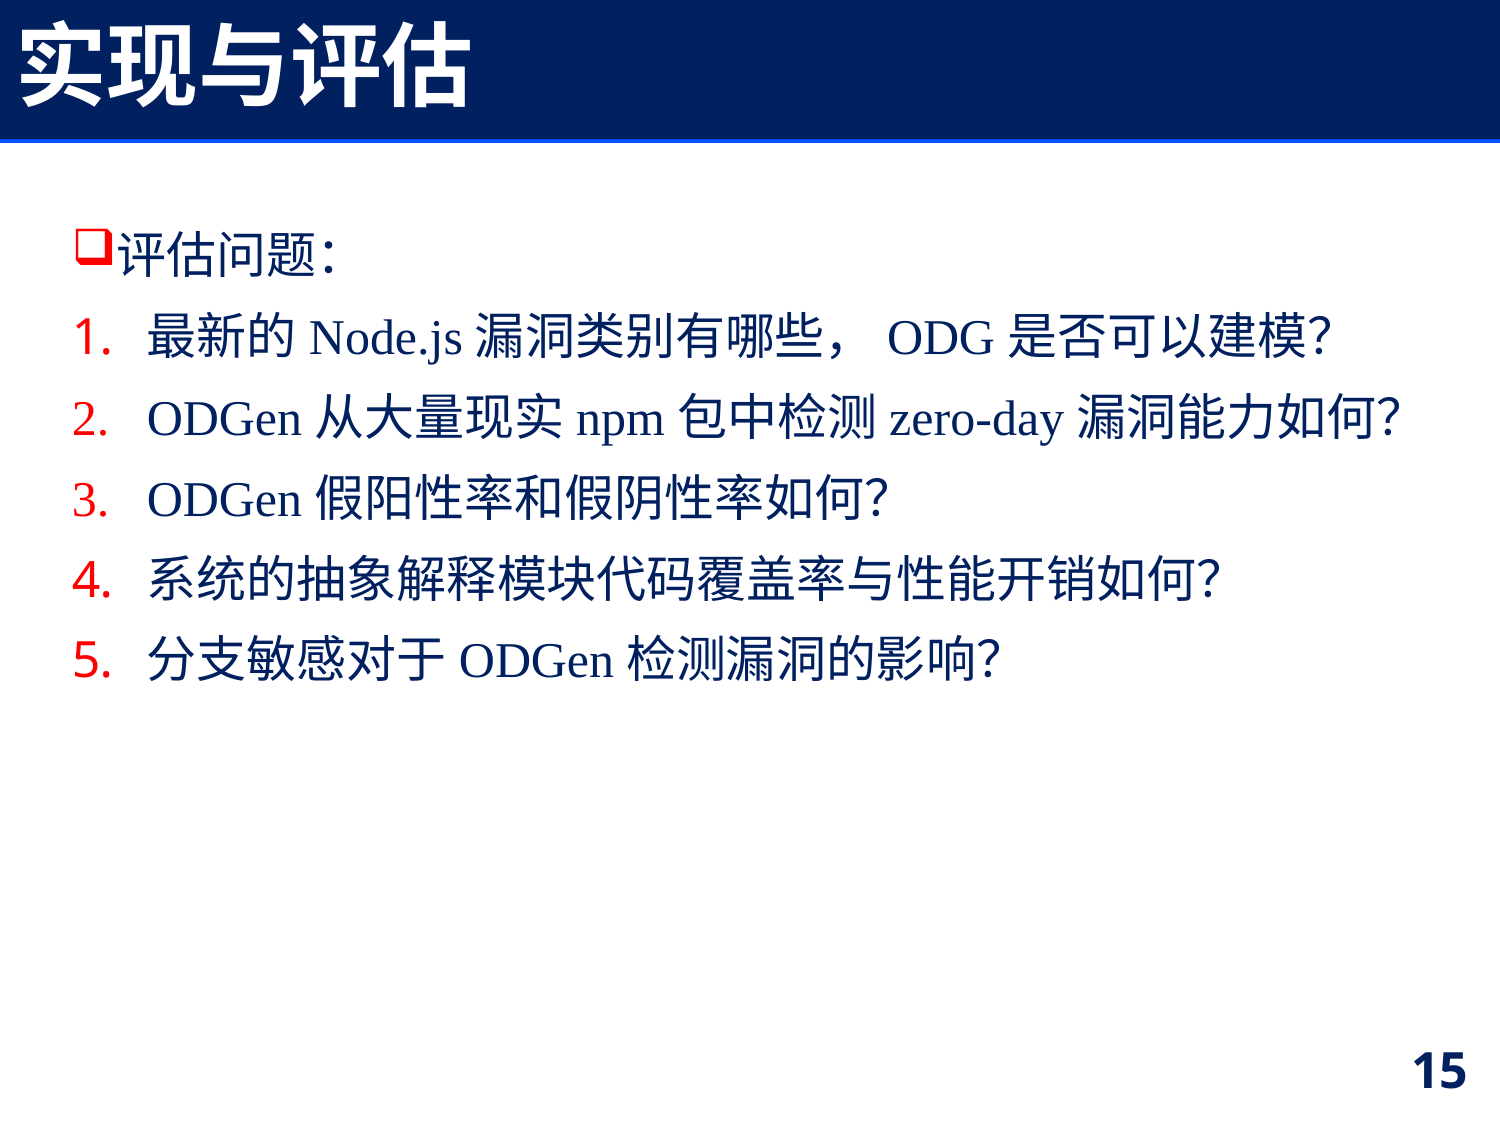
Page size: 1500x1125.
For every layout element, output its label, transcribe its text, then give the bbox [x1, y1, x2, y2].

list 评估问题： 最新的Node.js漏洞类别有哪些，ODG是否可以建模？ ODGen从大量现实npm包中检测zero-day漏洞能力如何？ ODGen假阳性率和假阴性率如何？ 系统的抽象解释模块代码覆盖率与性能开销如何？ 分支敏感对于ODGen检测漏洞的影响？ [56, 216, 1397, 1103]
title 实现与评估 [0, 0, 1500, 140]
slide_number 15 [1145, 1042, 1484, 1103]
